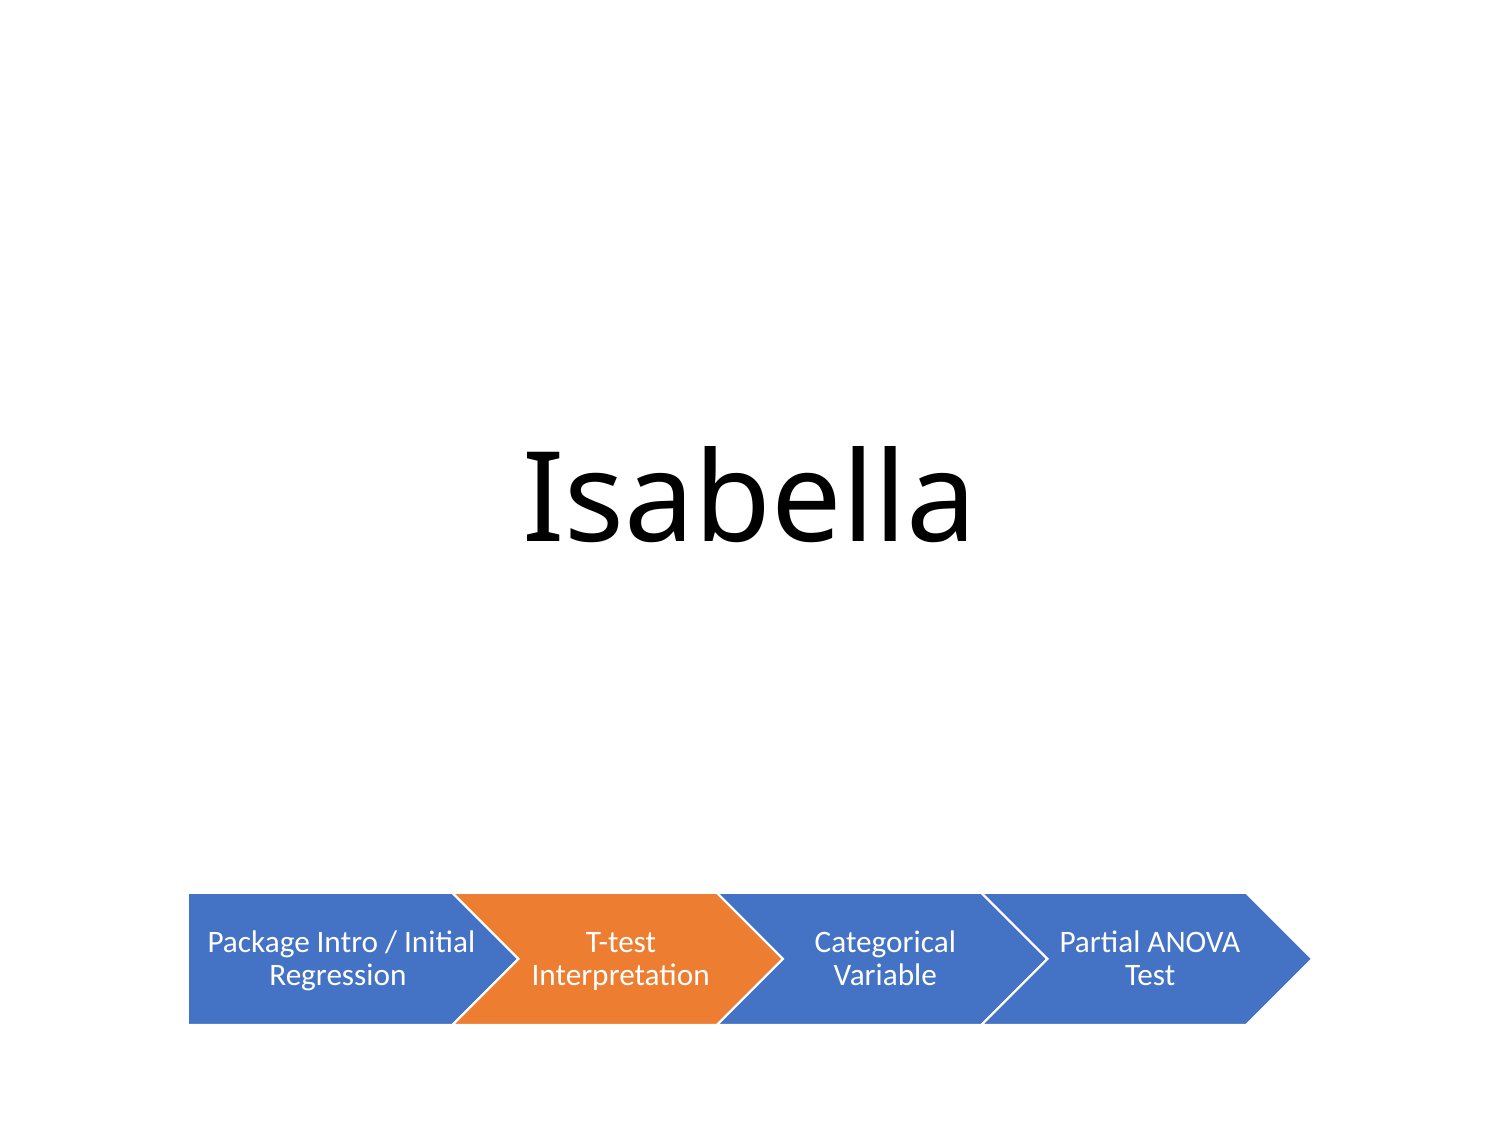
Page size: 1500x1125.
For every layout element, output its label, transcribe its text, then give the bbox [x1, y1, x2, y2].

title Isabella [112, 184, 1388, 576]
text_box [187, 791, 1313, 1125]
